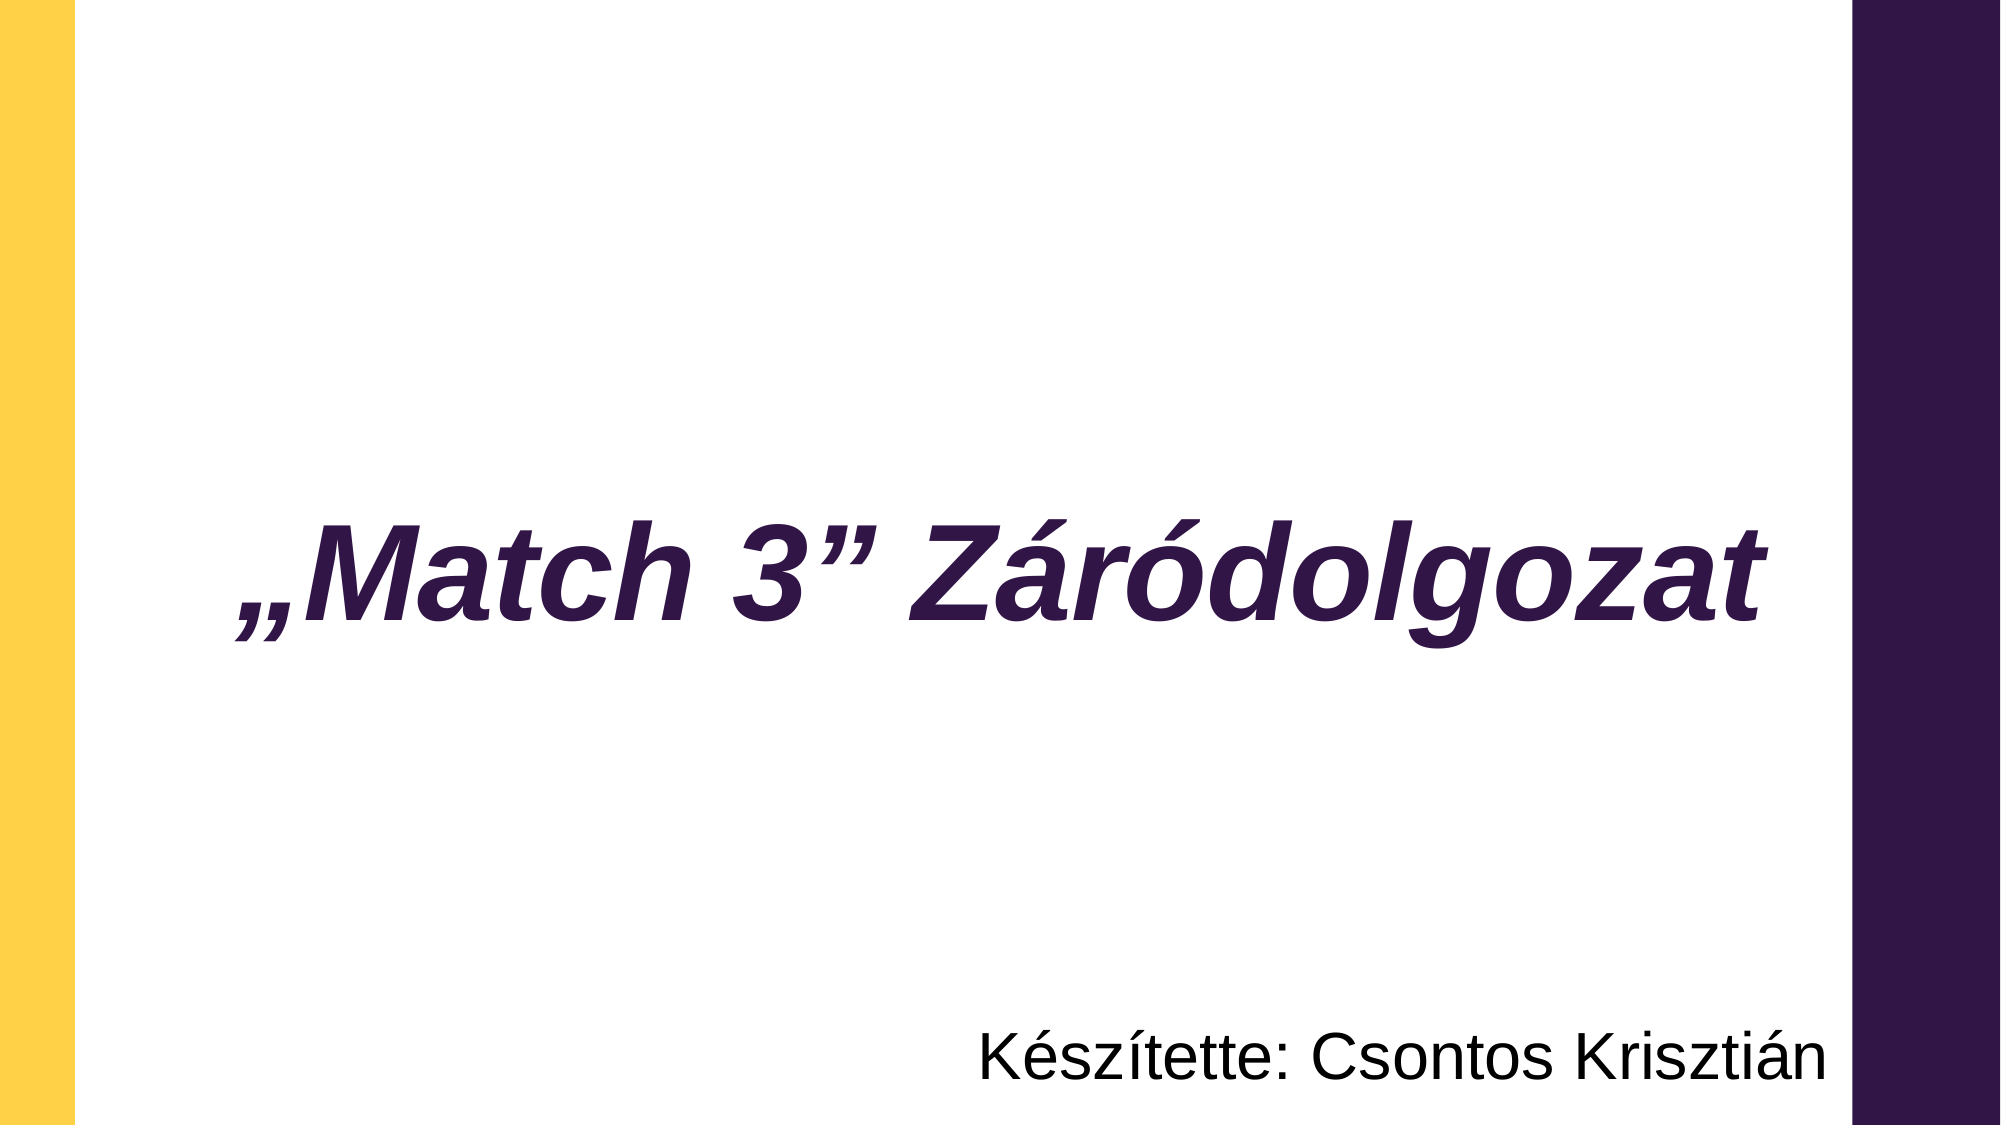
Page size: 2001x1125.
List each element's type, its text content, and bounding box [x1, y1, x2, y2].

text_box Készítette: Csontos Krisztián [962, 1005, 1846, 1101]
title „Match 3” Záródolgozat [147, 467, 1853, 658]
